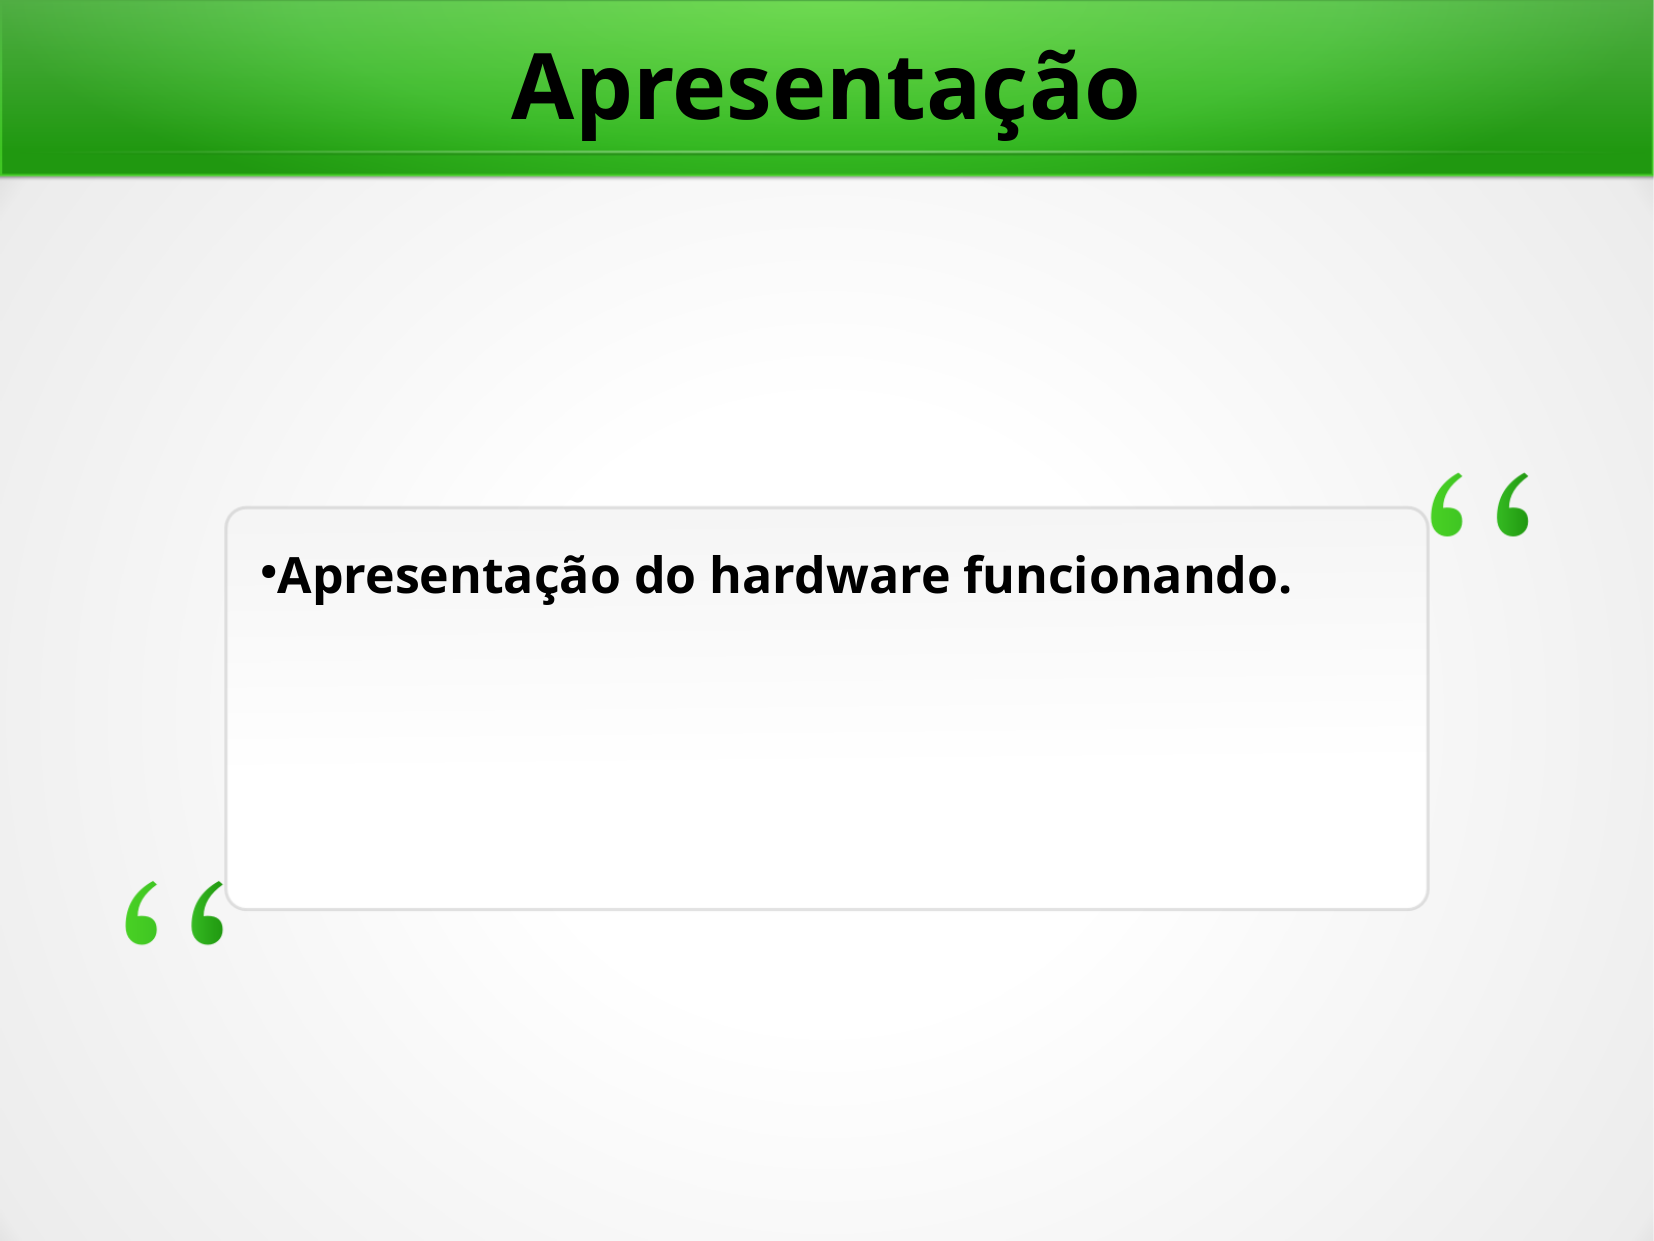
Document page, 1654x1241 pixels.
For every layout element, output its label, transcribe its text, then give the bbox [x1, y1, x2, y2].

picture [0, 0, 1654, 1241]
text_box Apresentação [82, 11, 1571, 154]
text_box Apresentação do hardware funcionando. [259, 543, 1465, 945]
